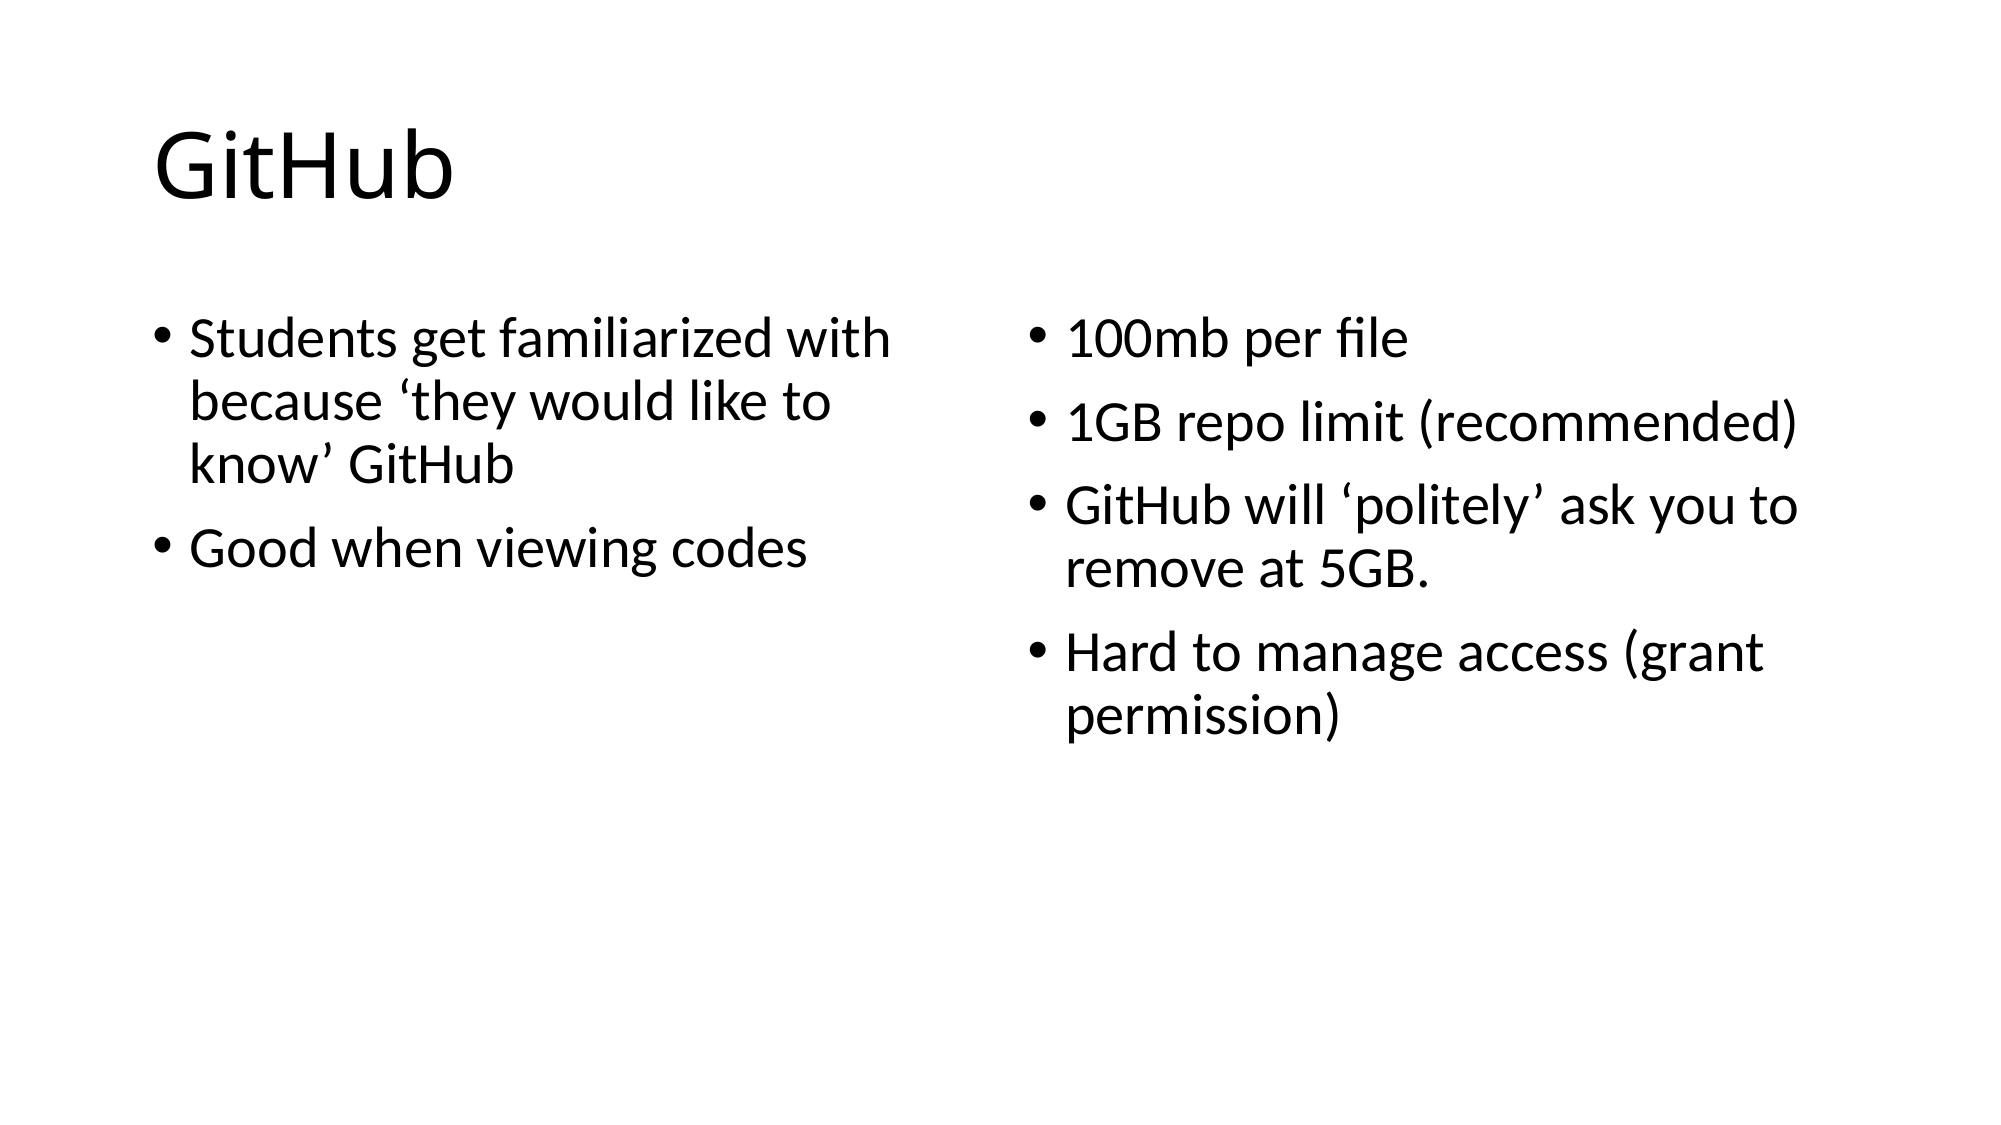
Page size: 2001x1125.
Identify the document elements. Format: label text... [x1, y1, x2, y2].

list Students get familiarized with because ‘they would like to know’ GitHub Good when viewing codes [137, 299, 988, 1014]
title GitHub [137, 59, 1863, 278]
list 100mb per file 1GB repo limit (recommended) GitHub will ‘politely’ ask you to remove at 5GB. Hard to manage access (grant permission) [1012, 299, 1863, 1014]
